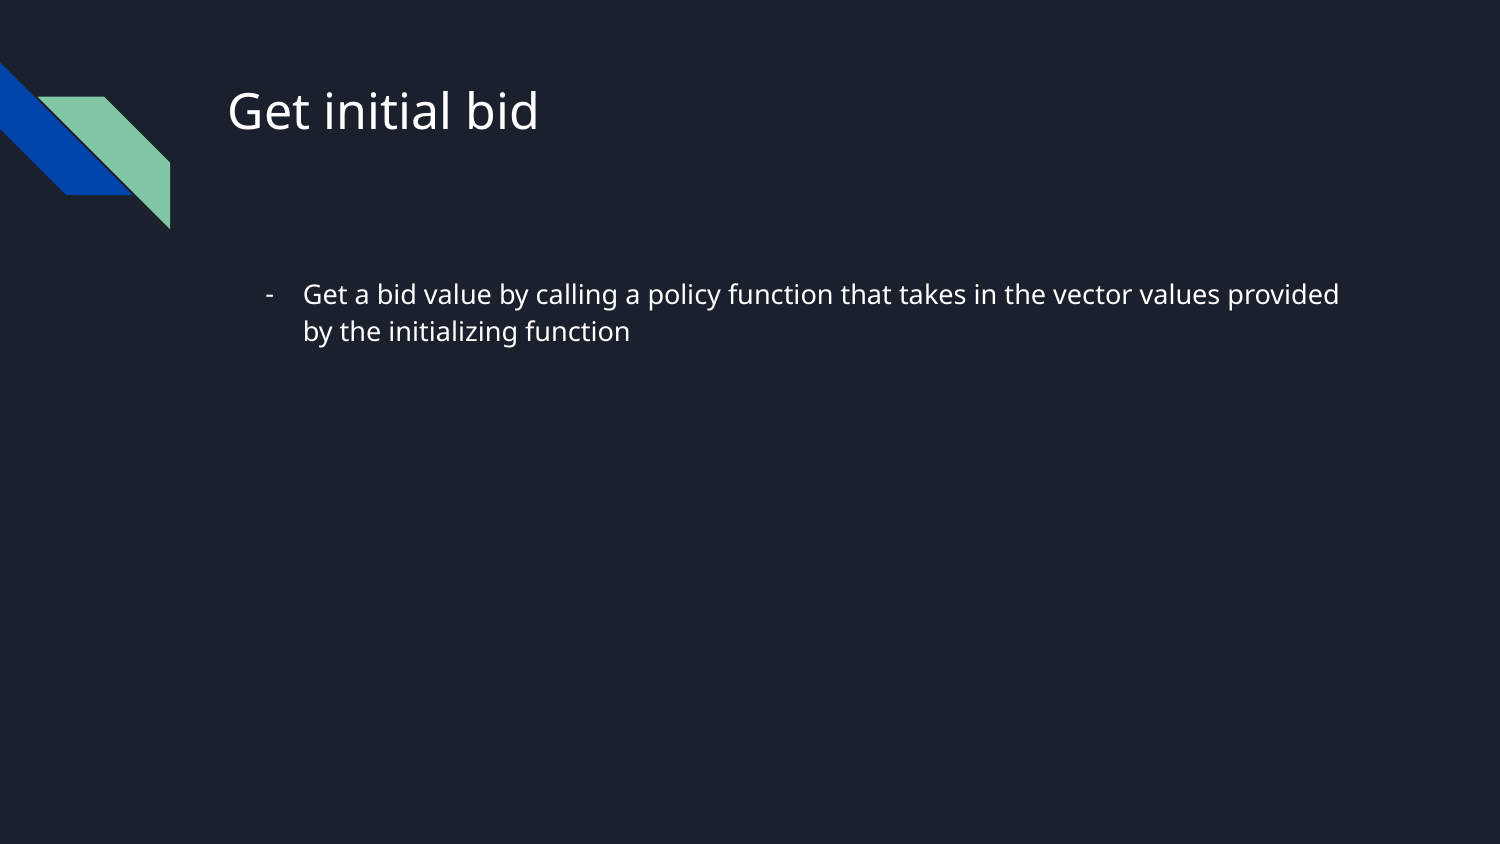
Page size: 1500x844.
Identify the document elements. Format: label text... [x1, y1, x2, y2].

list Get a bid value by calling a policy function that takes in the vector values provided by the initializing function [212, 257, 1368, 735]
title Get initial bid [212, 64, 1368, 215]
